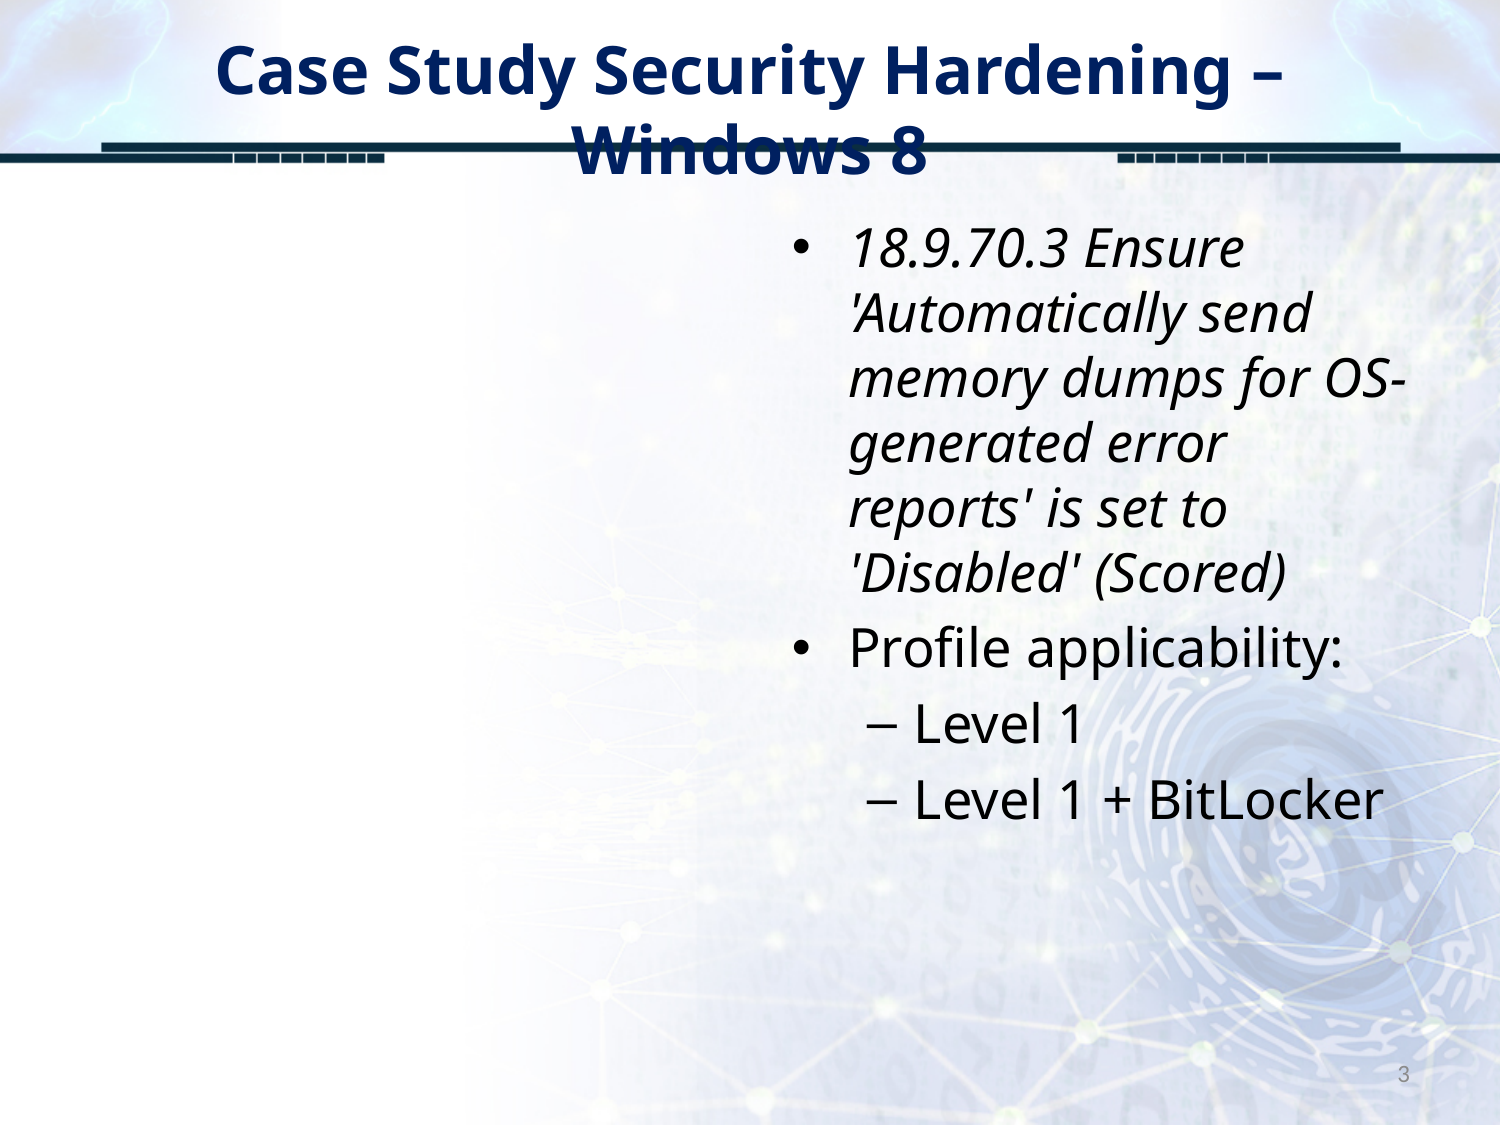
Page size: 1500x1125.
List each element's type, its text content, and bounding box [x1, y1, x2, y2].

picture [0, 0, 1500, 1125]
slide_number 3 [1074, 1042, 1425, 1103]
list 18.9.70.3 Ensure 'Automatically send memory dumps for OS-generated error reports' is set to 'Disabled' (Scored) Profile applicability: Level 1 Level 1 + BitLocker [776, 205, 1432, 1023]
title Case Study Security Hardening – Windows 8 [75, 34, 1425, 182]
